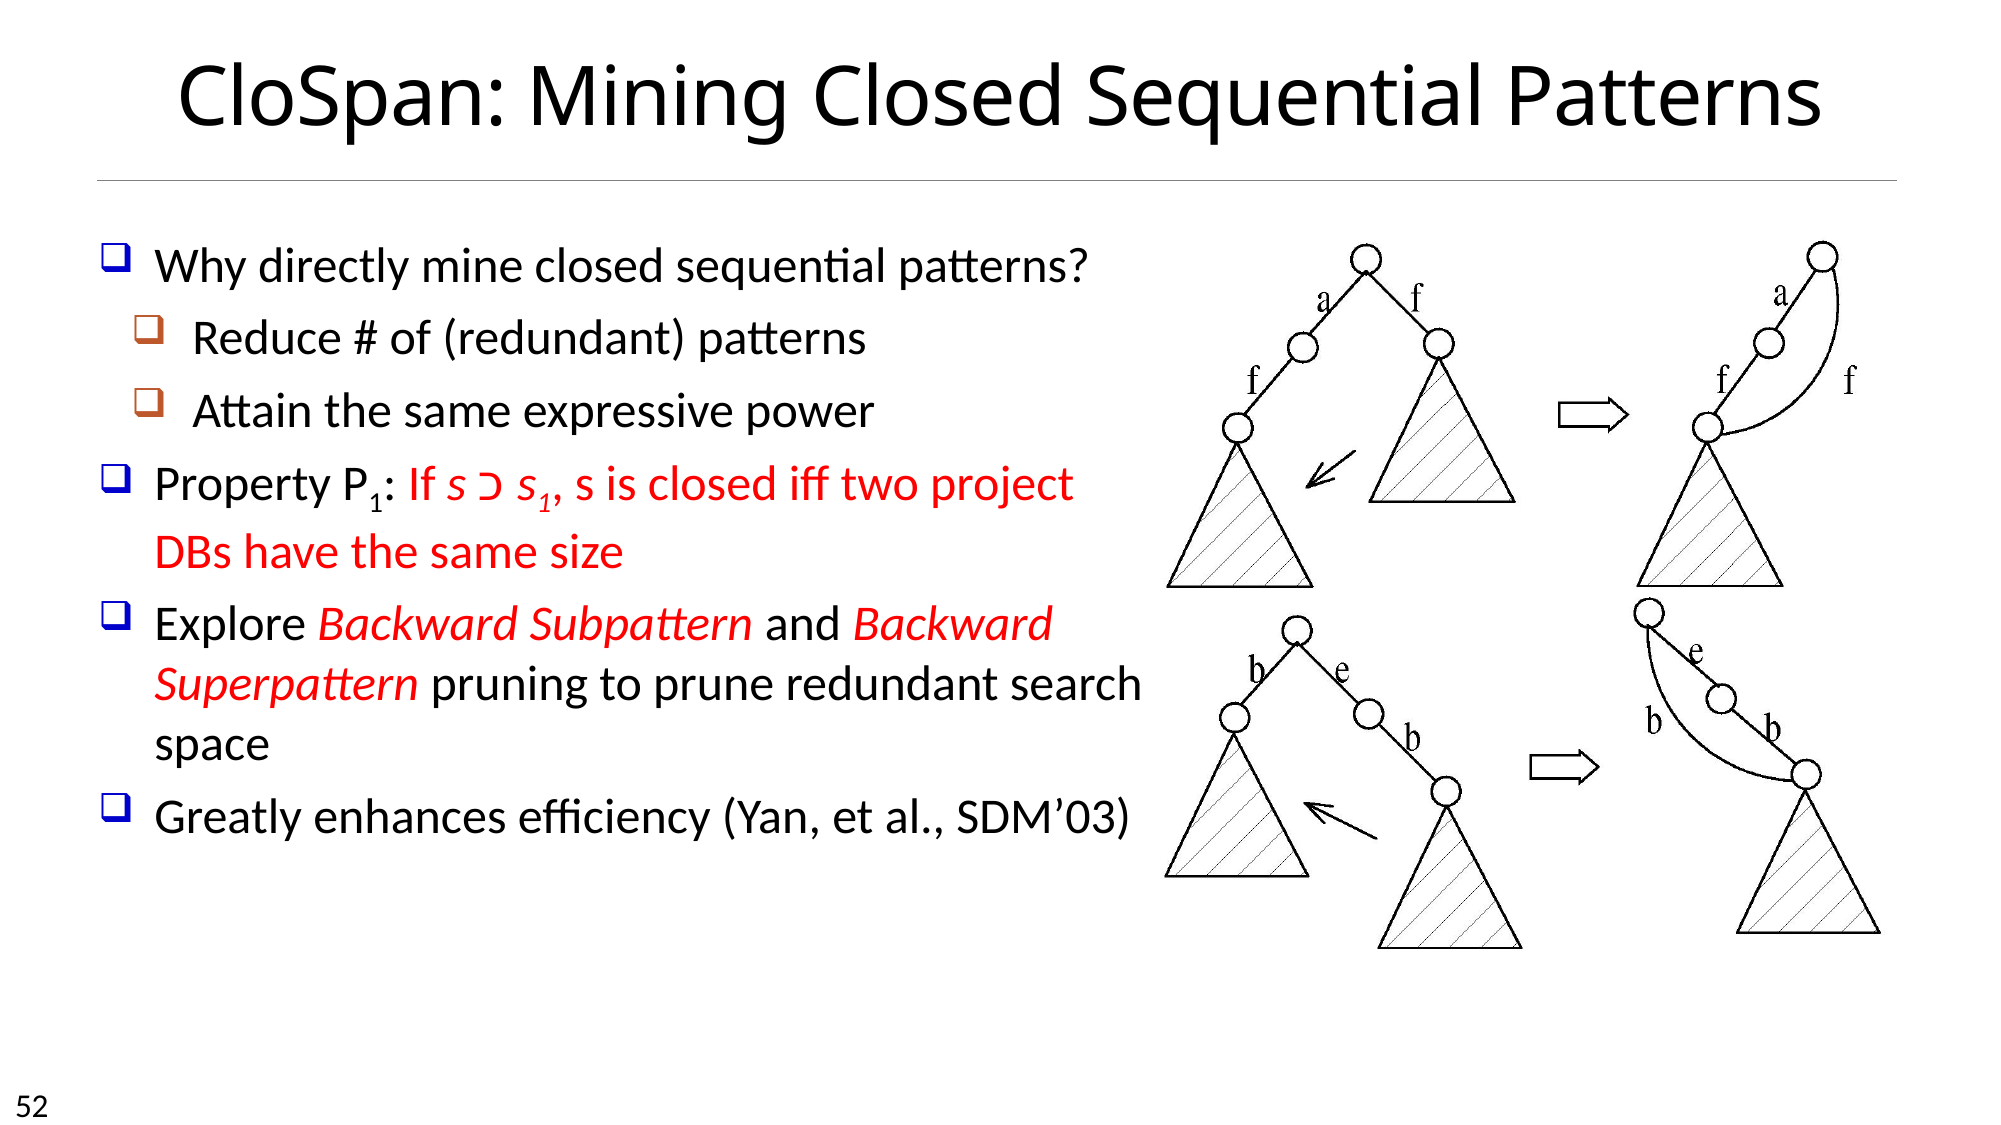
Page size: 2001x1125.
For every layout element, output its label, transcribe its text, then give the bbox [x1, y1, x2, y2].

list Why directly mine closed sequential patterns? Reduce # of (redundant) patterns Attain the same expressive power Property P1: If s כ s1, s is closed iff two project DBs have the same size Explore Backward Subpattern and Backward Superpattern pruning to prune redundant search space Greatly enhances efficiency (Yan, et al., SDM’03) [83, 224, 1162, 1063]
title CloSpan: Mining Closed Sequential Patterns [0, 50, 2000, 150]
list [1162, 231, 1866, 591]
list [1160, 593, 1888, 955]
